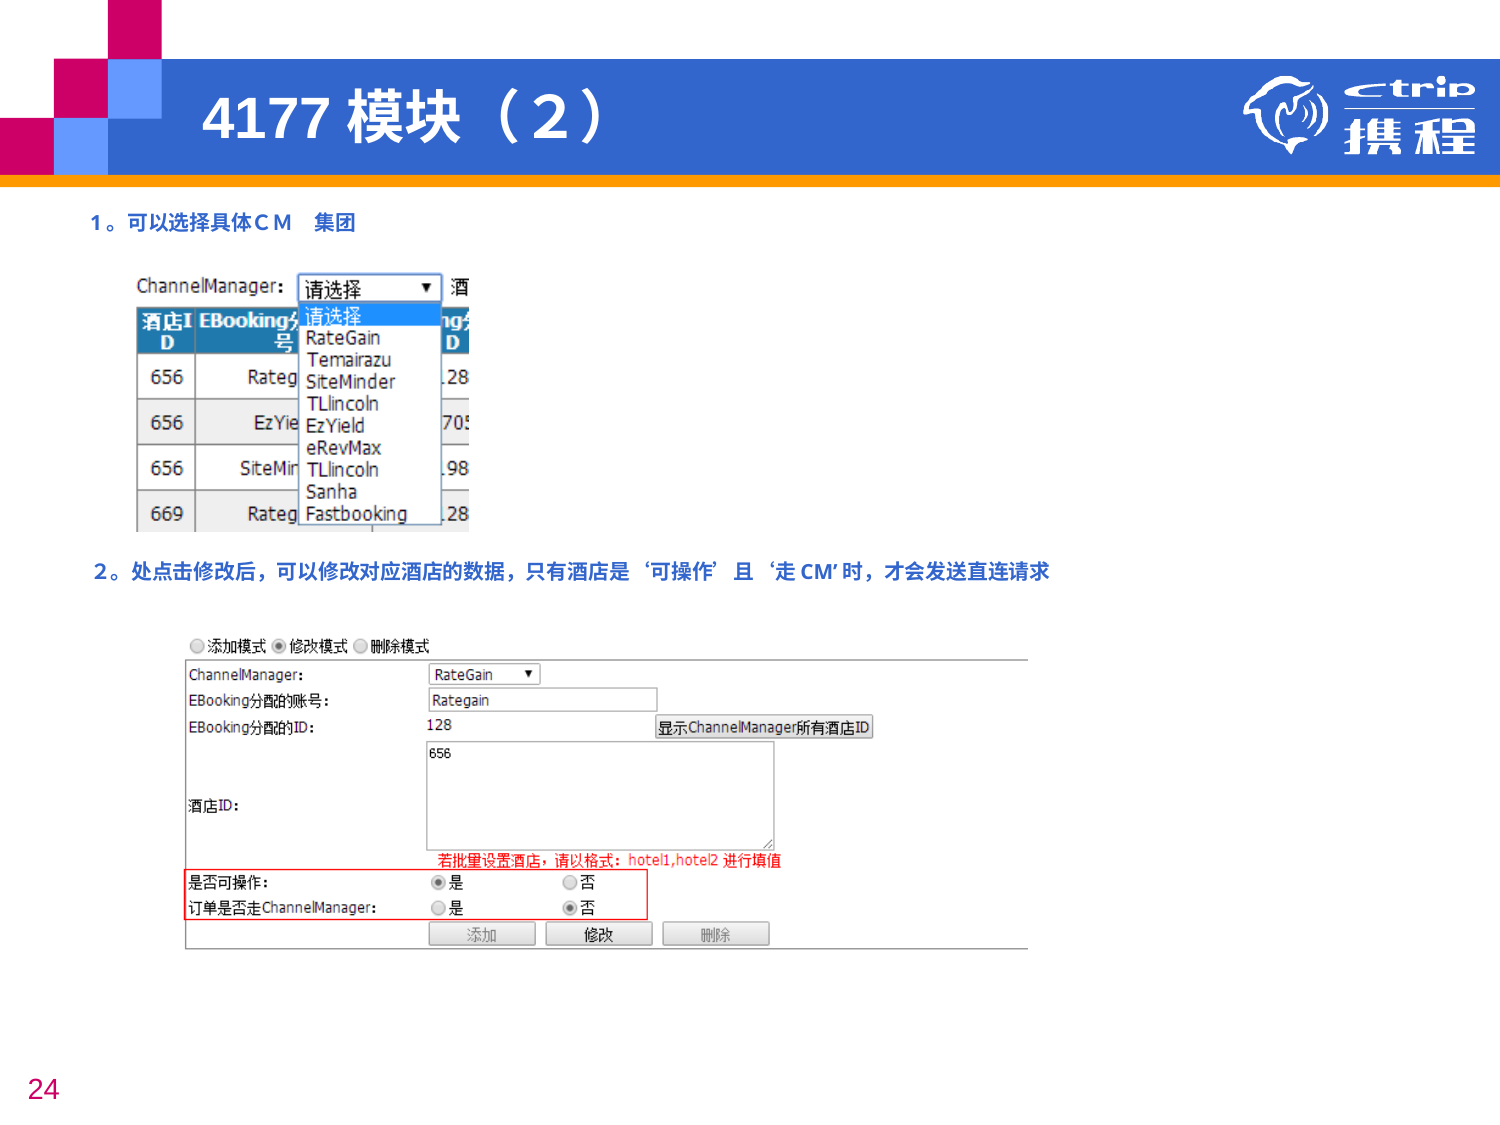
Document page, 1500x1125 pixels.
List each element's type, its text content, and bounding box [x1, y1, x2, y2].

list 1。可以选择具体ＣＭ 集团 ２。处点击修改后，可以修改对应酒店的数据，只有酒店是‘可操作’且‘走CM’时，才会发送直连请求 [75, 201, 1425, 1063]
title 4177模块（２） [187, 75, 1400, 155]
picture [1237, 69, 1488, 163]
picture [162, 612, 1028, 959]
slide_number 24 [0, 1062, 76, 1116]
picture [99, 249, 469, 532]
